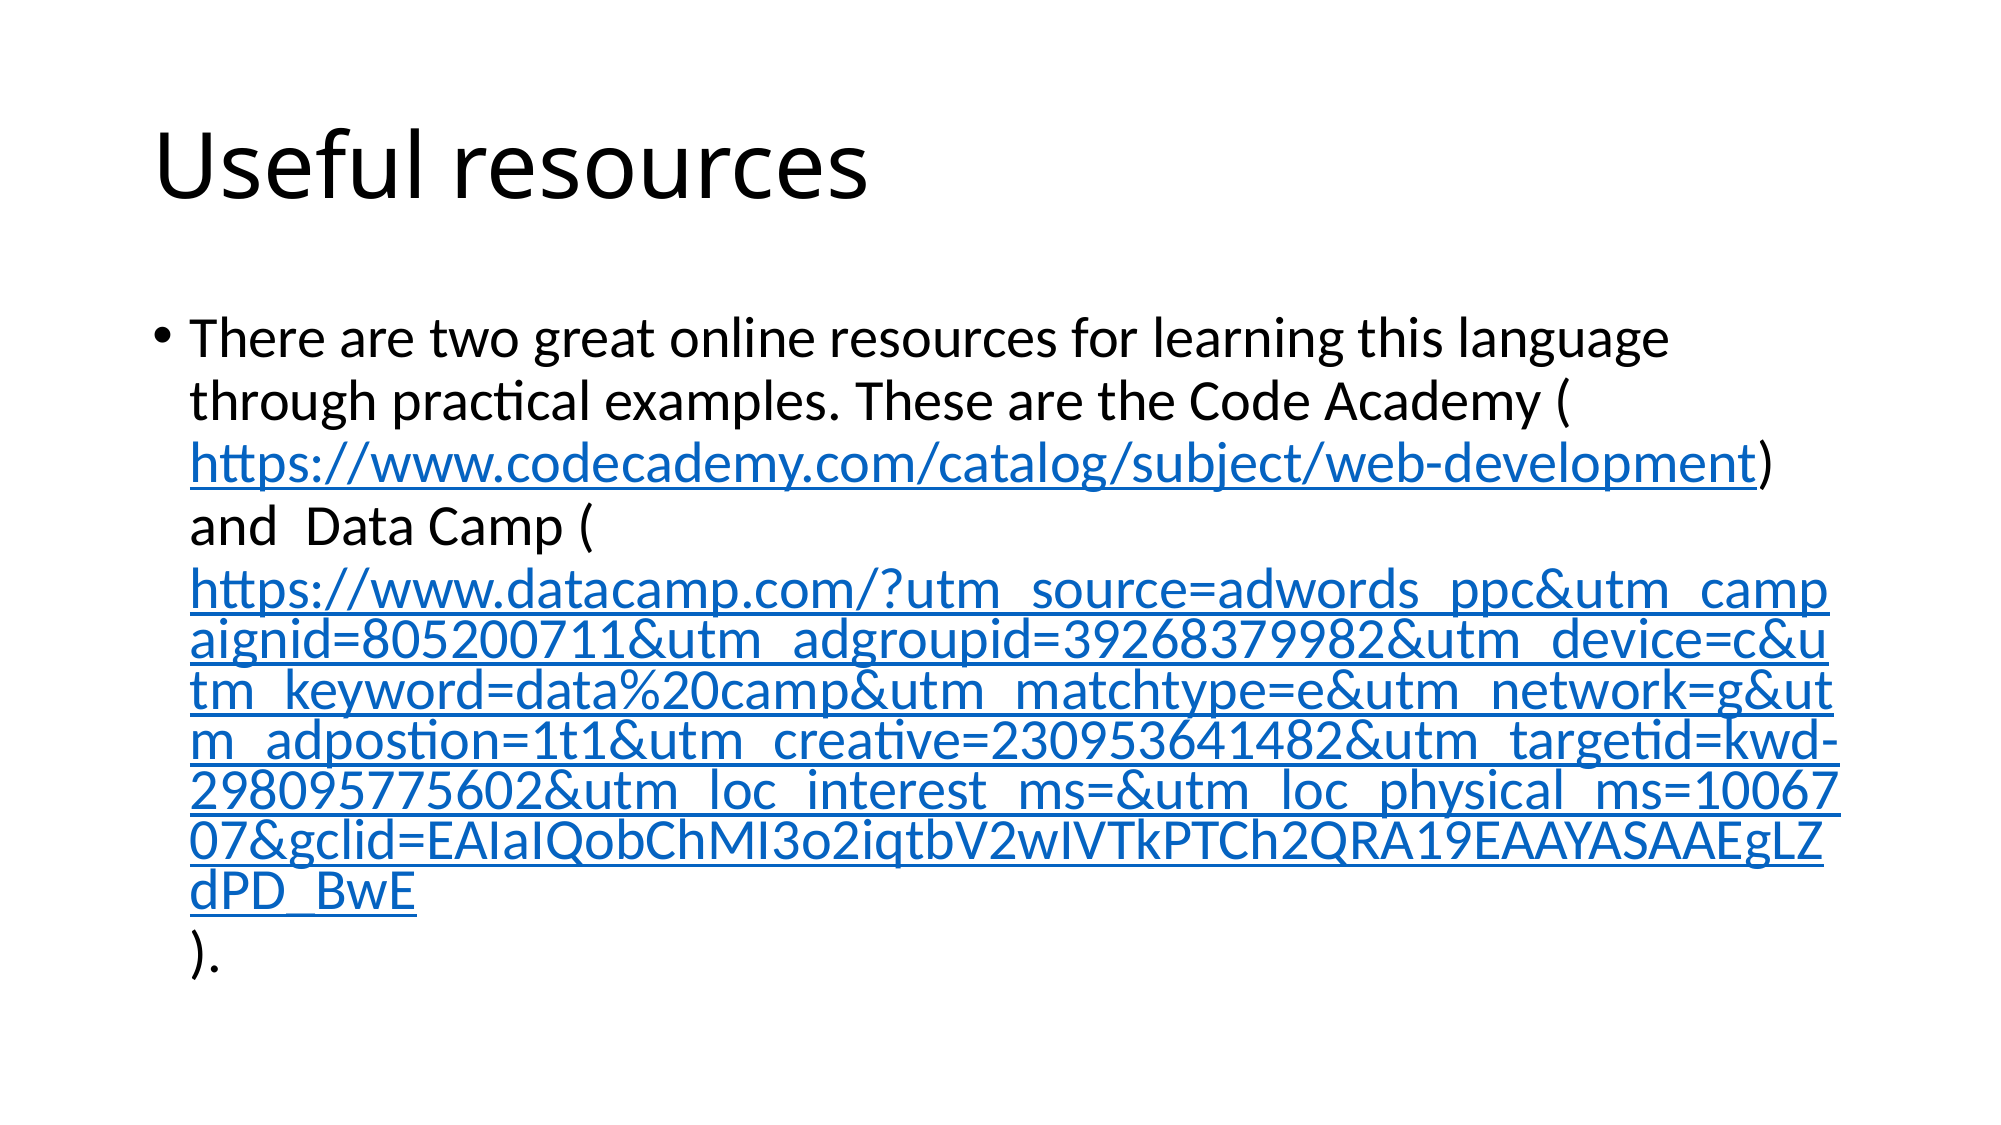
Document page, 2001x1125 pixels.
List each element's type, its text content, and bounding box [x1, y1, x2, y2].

list There are two great online resources for learning this language through practical examples. These are the Code Academy (https://www.codecademy.com/catalog/subject/web-development) and Data Camp (https://www.datacamp.com/?utm_source=adwords_ppc&utm_campaignid=805200711&utm_adgroupid=39268379982&utm_device=c&utm_keyword=data%20camp&utm_matchtype=e&utm_network=g&utm_adpostion=1t1&utm_creative=230953641482&utm_targetid=kwd-298095775602&utm_loc_interest_ms=&utm_loc_physical_ms=1006707&gclid=EAIaIQobChMI3o2iqtbV2wIVTkPTCh2QRA19EAAYASAAEgLZdPD_BwE). [137, 299, 1863, 1014]
title Useful resources [137, 59, 1863, 278]
